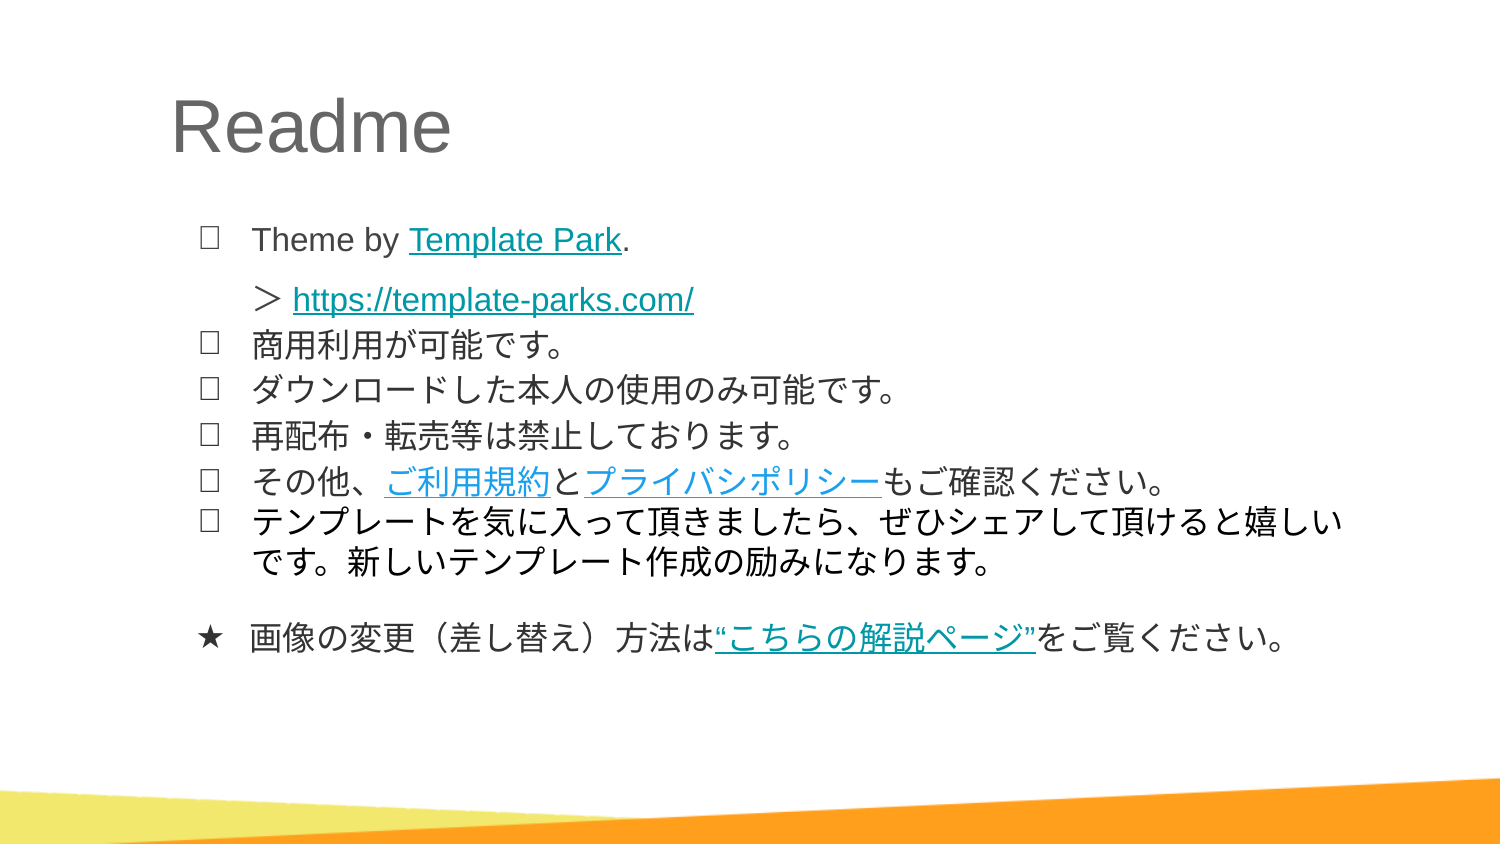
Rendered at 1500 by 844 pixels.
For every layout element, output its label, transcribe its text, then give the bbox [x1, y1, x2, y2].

picture [0, 0, 1500, 844]
list Theme by Template Park. ＞https://template-parks.com/ 商用利用が可能です。 ダウンロードした本人の使用のみ可能です。 再配布・転売等は禁止しております。 その他、ご利用規約とプライバシポリシーもご確認ください。 テンプレートを気に入って頂きましたら、ぜひシェアして頂けると嬉しいです。新しいテンプレート作成の励みになります。 [161, 182, 1366, 614]
title Readme [155, 62, 1080, 168]
text_box 画像の変更（差し替え）方法は“こちらの解説ページ”をご覧ください。 [159, 595, 1340, 789]
